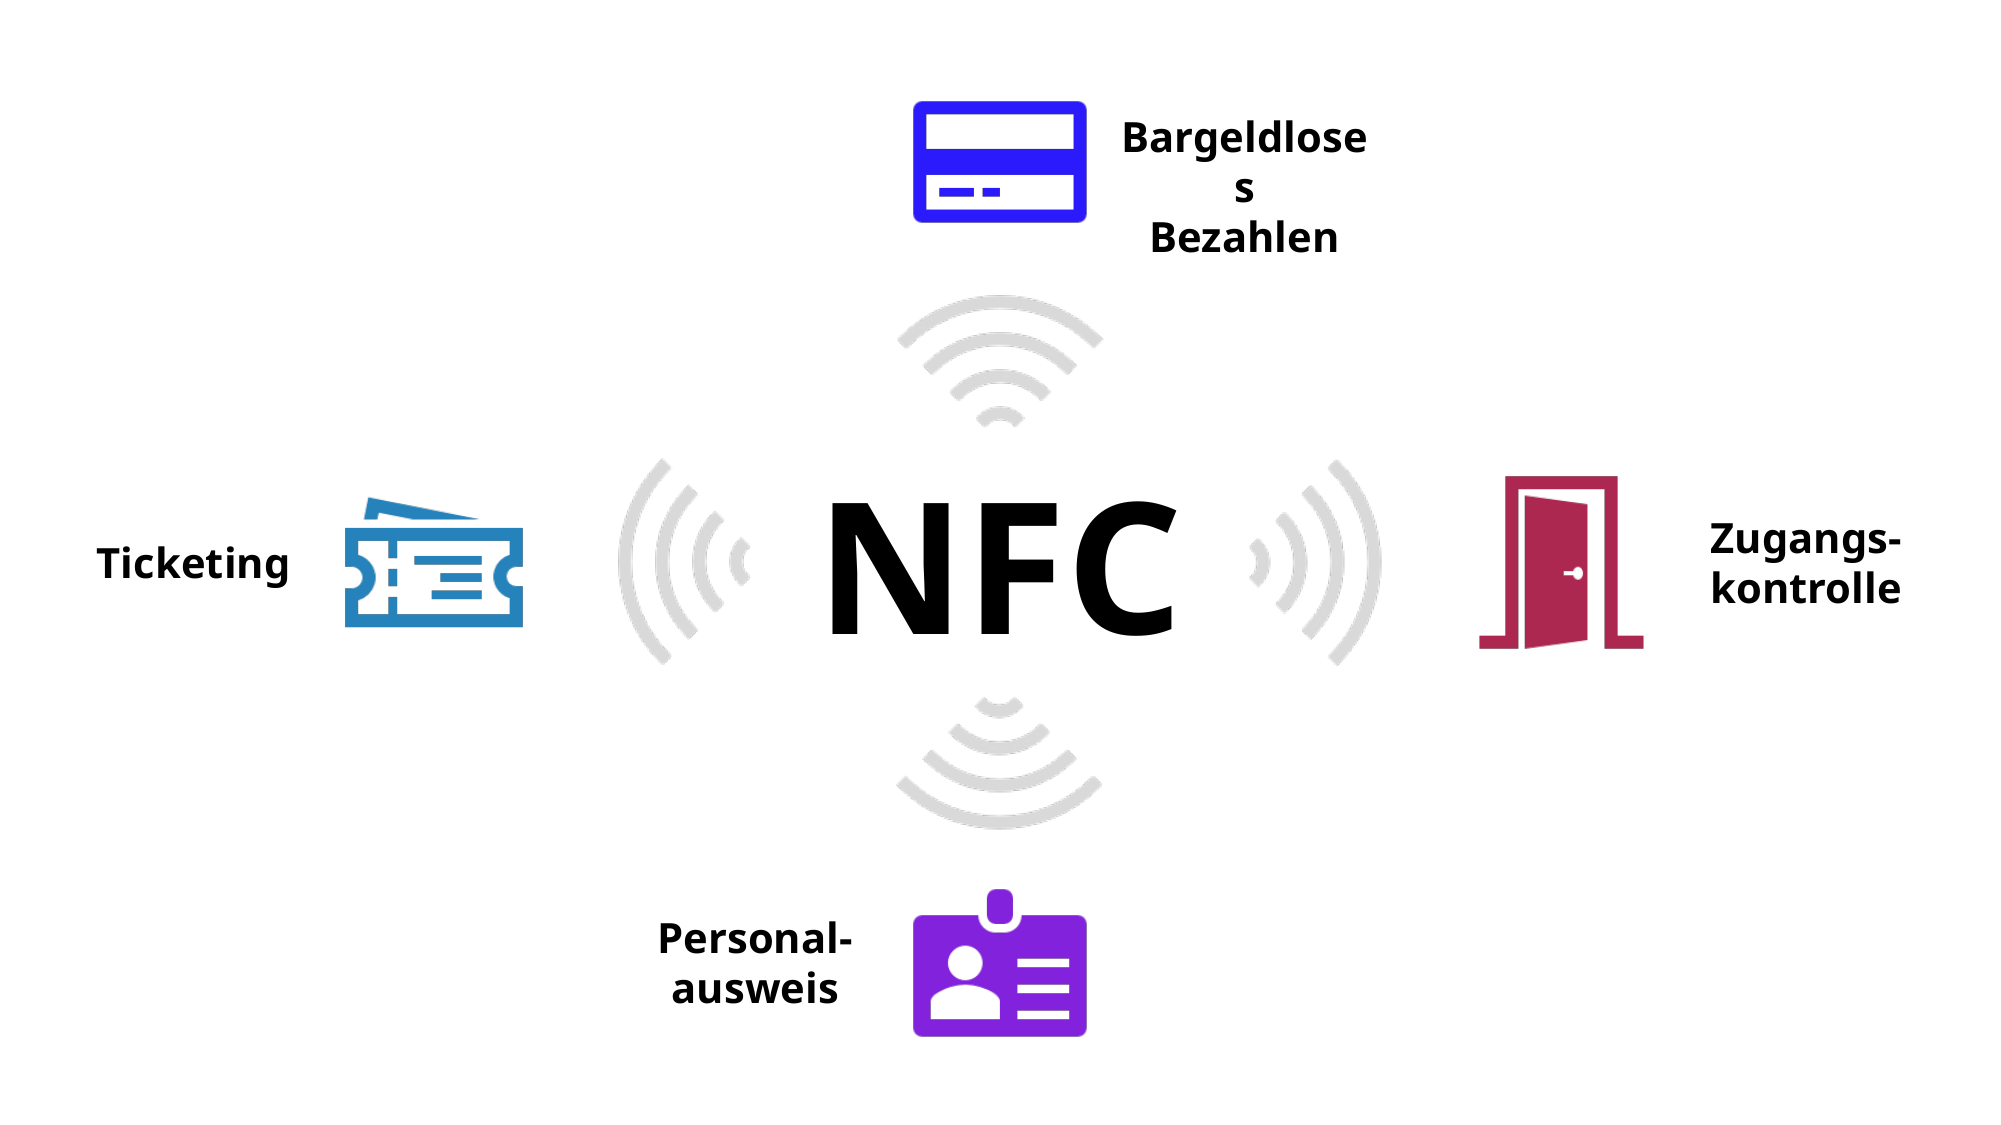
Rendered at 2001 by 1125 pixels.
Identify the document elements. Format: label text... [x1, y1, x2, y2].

picture [852, 615, 1148, 1067]
text_box Bargeldloses Bezahlen [1104, 103, 1387, 269]
text_box Personal- ausweis [613, 904, 896, 1020]
picture [852, 58, 1148, 510]
picture [1167, 414, 1665, 711]
text_box Ticketing [52, 529, 330, 595]
text_box NFC [833, 443, 1167, 679]
text_box Zugangs- kontrolle [1665, 504, 1948, 620]
picture [330, 414, 833, 711]
